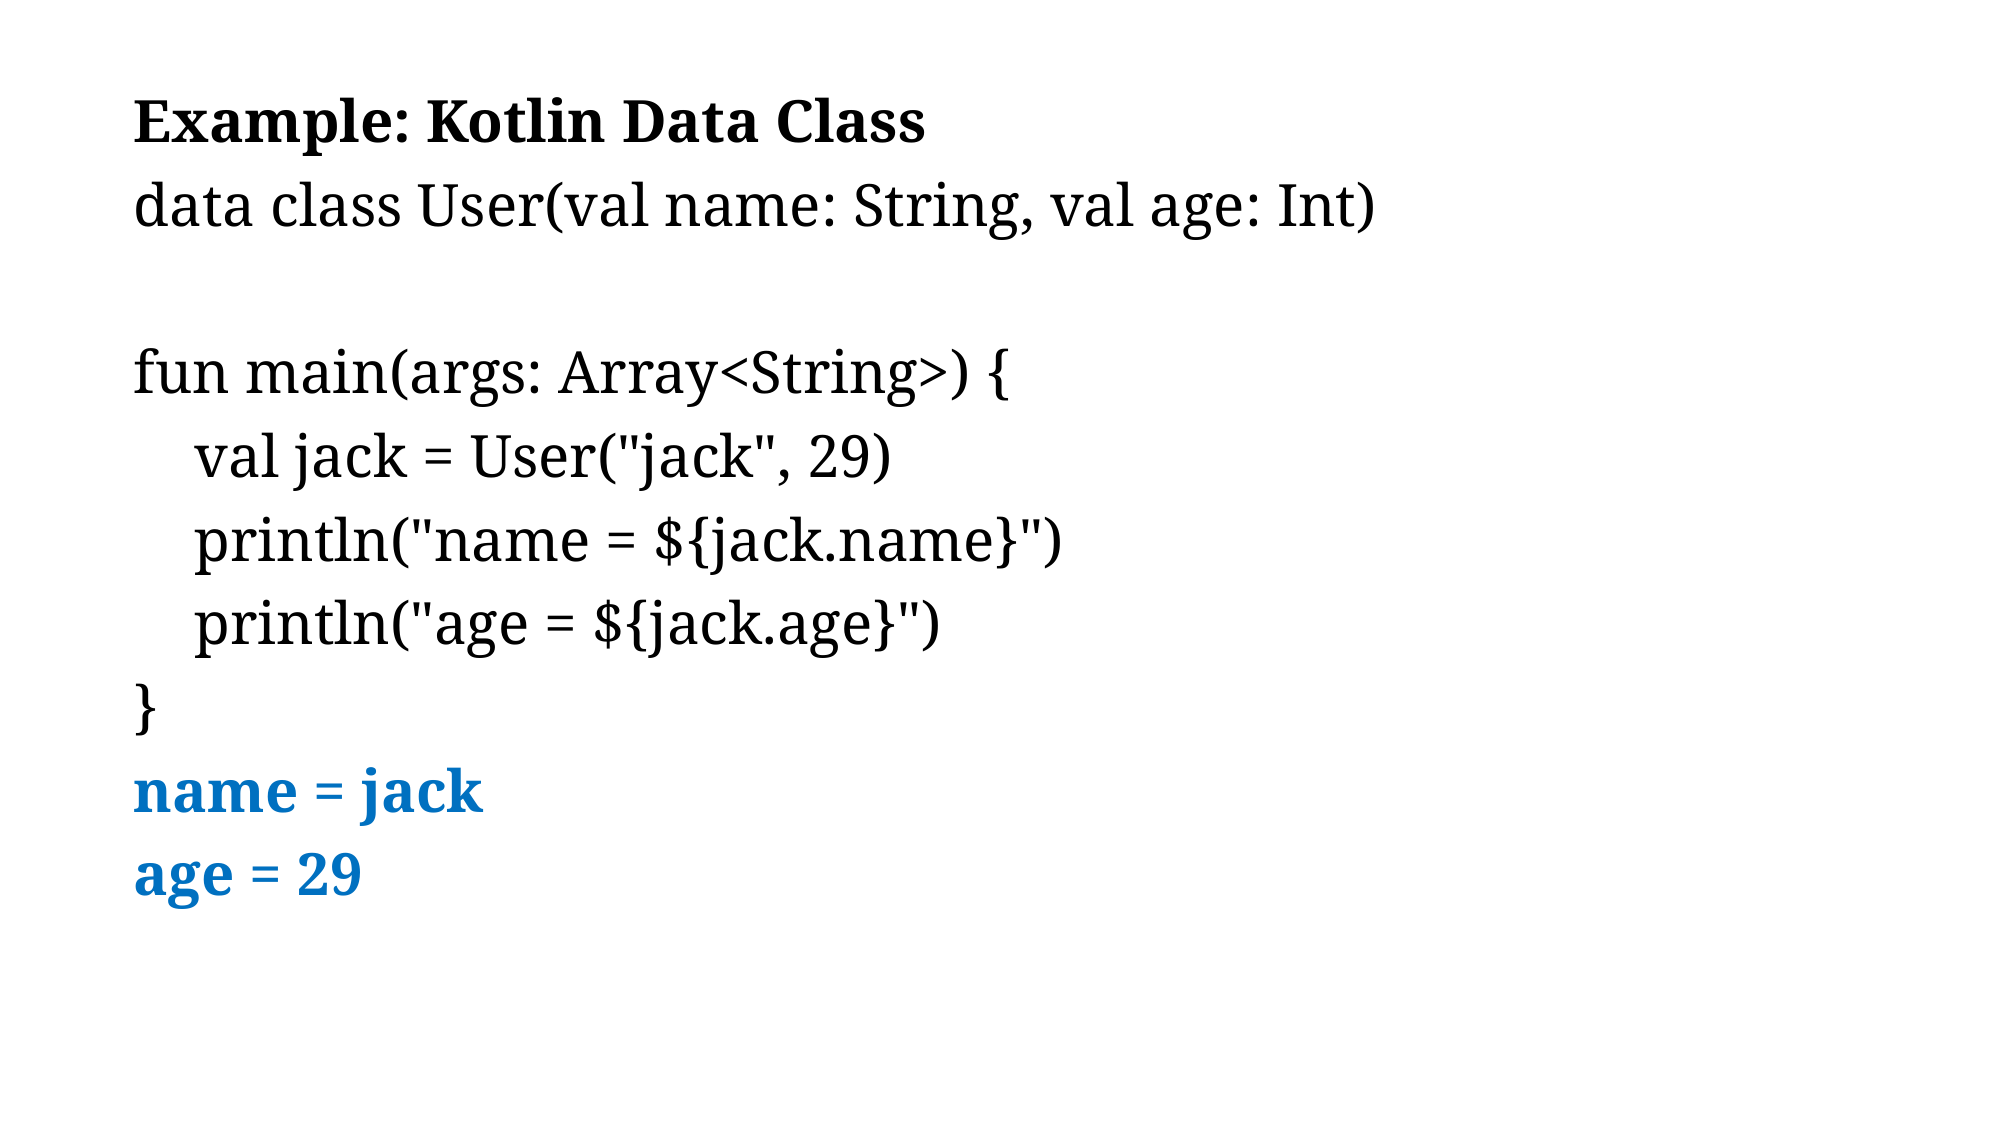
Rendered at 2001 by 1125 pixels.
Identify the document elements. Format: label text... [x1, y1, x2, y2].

list Example: Kotlin Data Class data class User(val name: String, val age: Int) fun main(args: Array<String>) { val jack = User("jack", 29) println("name = ${jack.name}") println("age = ${jack.age}") } name = jack age = 29 [118, 84, 1863, 1086]
